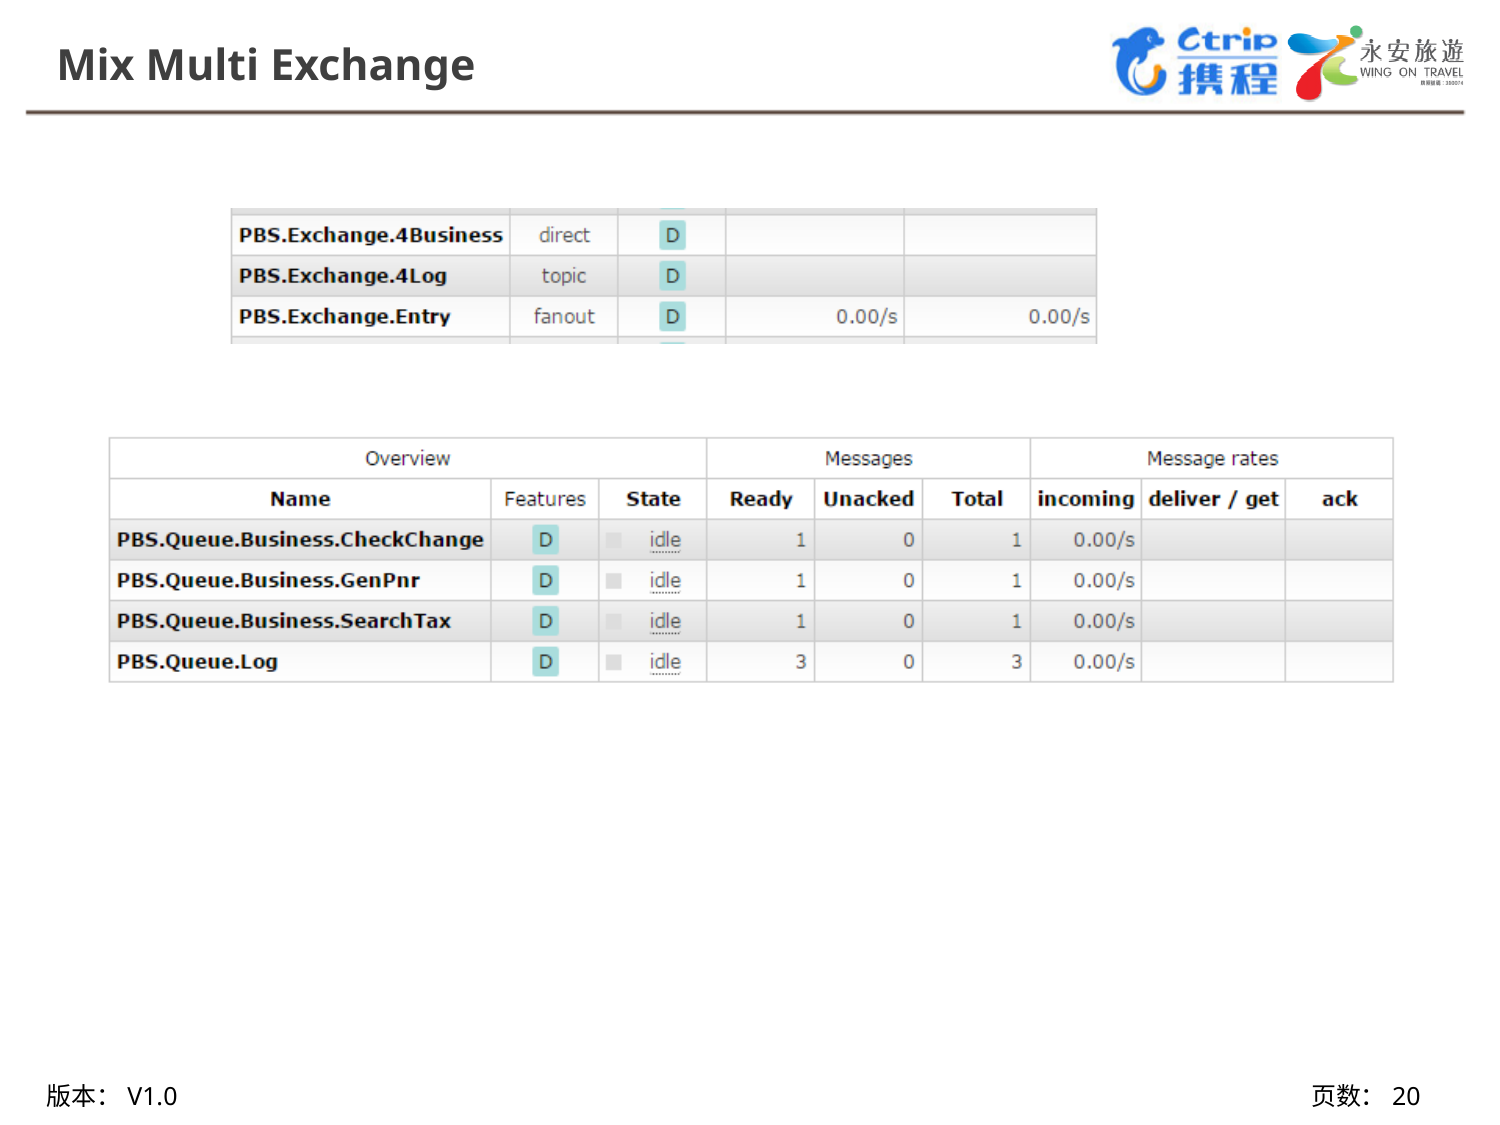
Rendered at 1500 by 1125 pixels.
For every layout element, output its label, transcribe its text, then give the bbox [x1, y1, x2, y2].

text_box Mix Multi Exchange [41, 29, 926, 97]
picture [98, 427, 1402, 698]
picture [11, 7, 1483, 125]
picture [206, 207, 1121, 345]
